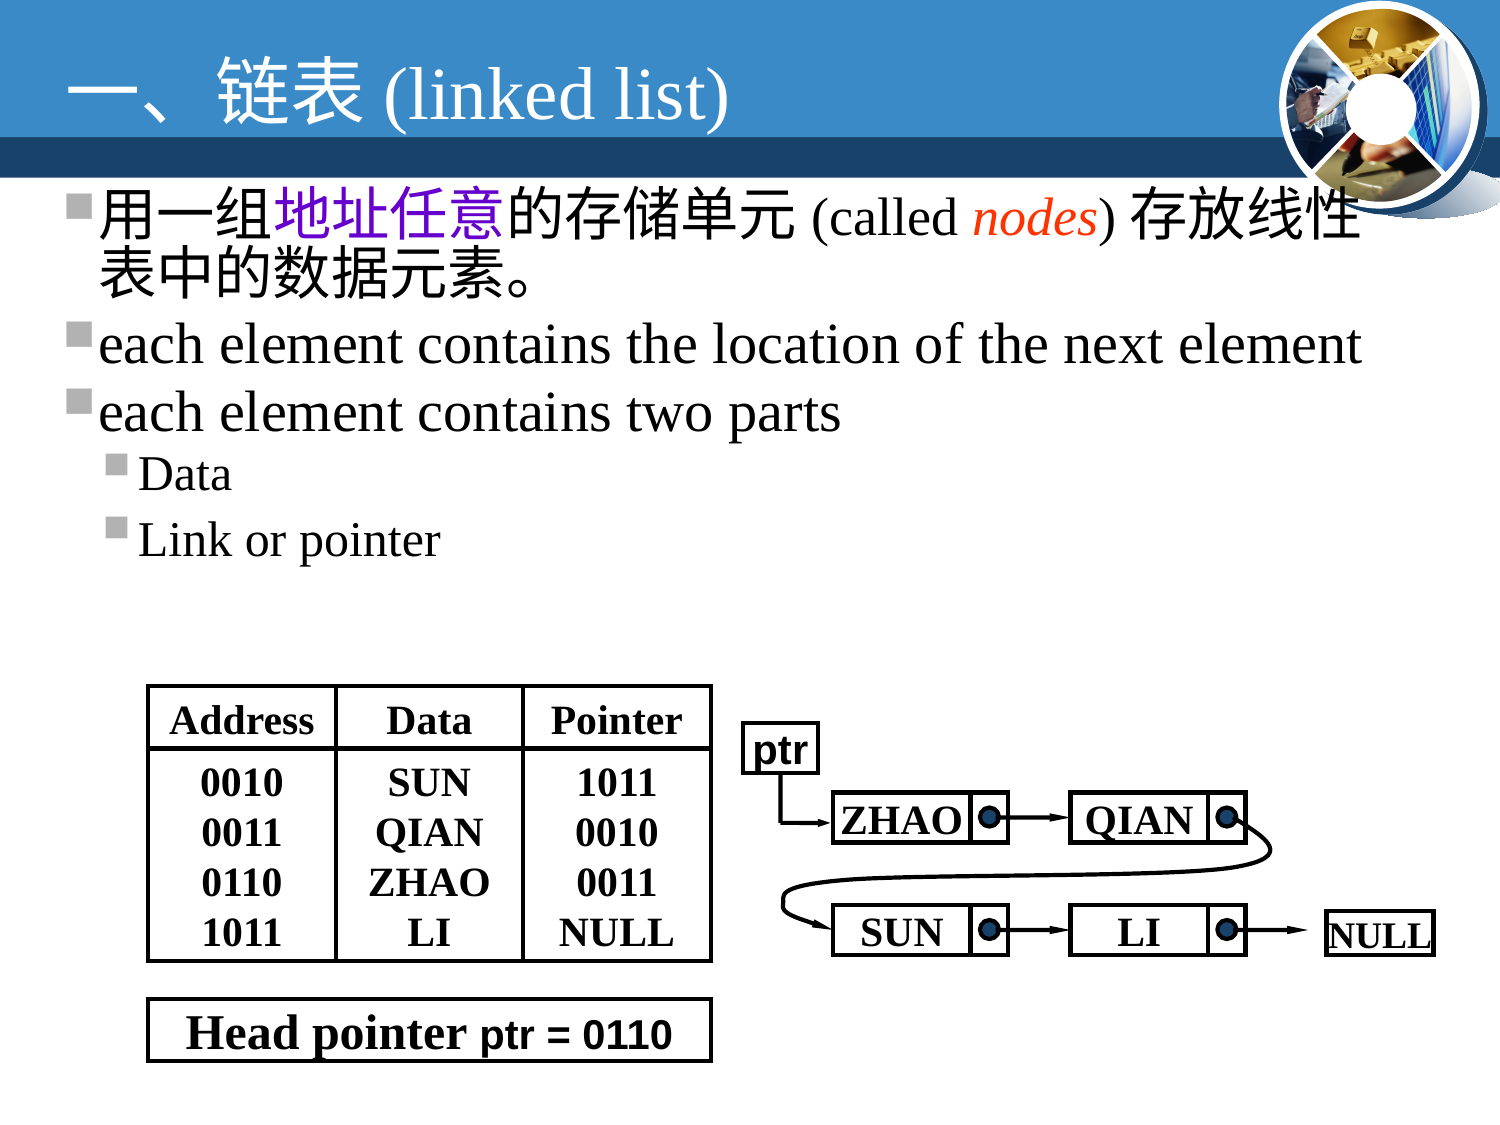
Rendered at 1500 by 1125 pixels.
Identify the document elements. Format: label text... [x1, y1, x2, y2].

picture [1316, 8, 1440, 81]
text_box 一、链表(linked list) [50, 37, 746, 142]
picture [1314, 133, 1442, 200]
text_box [1070, 792, 1246, 843]
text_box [1070, 904, 1246, 956]
picture [1403, 37, 1472, 172]
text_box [832, 904, 1009, 956]
picture [1286, 38, 1356, 170]
text_box NULL [1326, 911, 1434, 955]
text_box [742, 722, 831, 824]
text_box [832, 792, 1009, 843]
text_box [1249, 925, 1309, 935]
text_box [1012, 925, 1065, 935]
text_box 用一组地址任意的存储单元(called nodes)存放线性表中的数据元素。 each element contains the location of the next element each element contains two parts Data Link or pointer [48, 183, 1399, 576]
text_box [147, 685, 712, 1062]
text_box [782, 827, 1271, 930]
text_box [1012, 813, 1065, 822]
